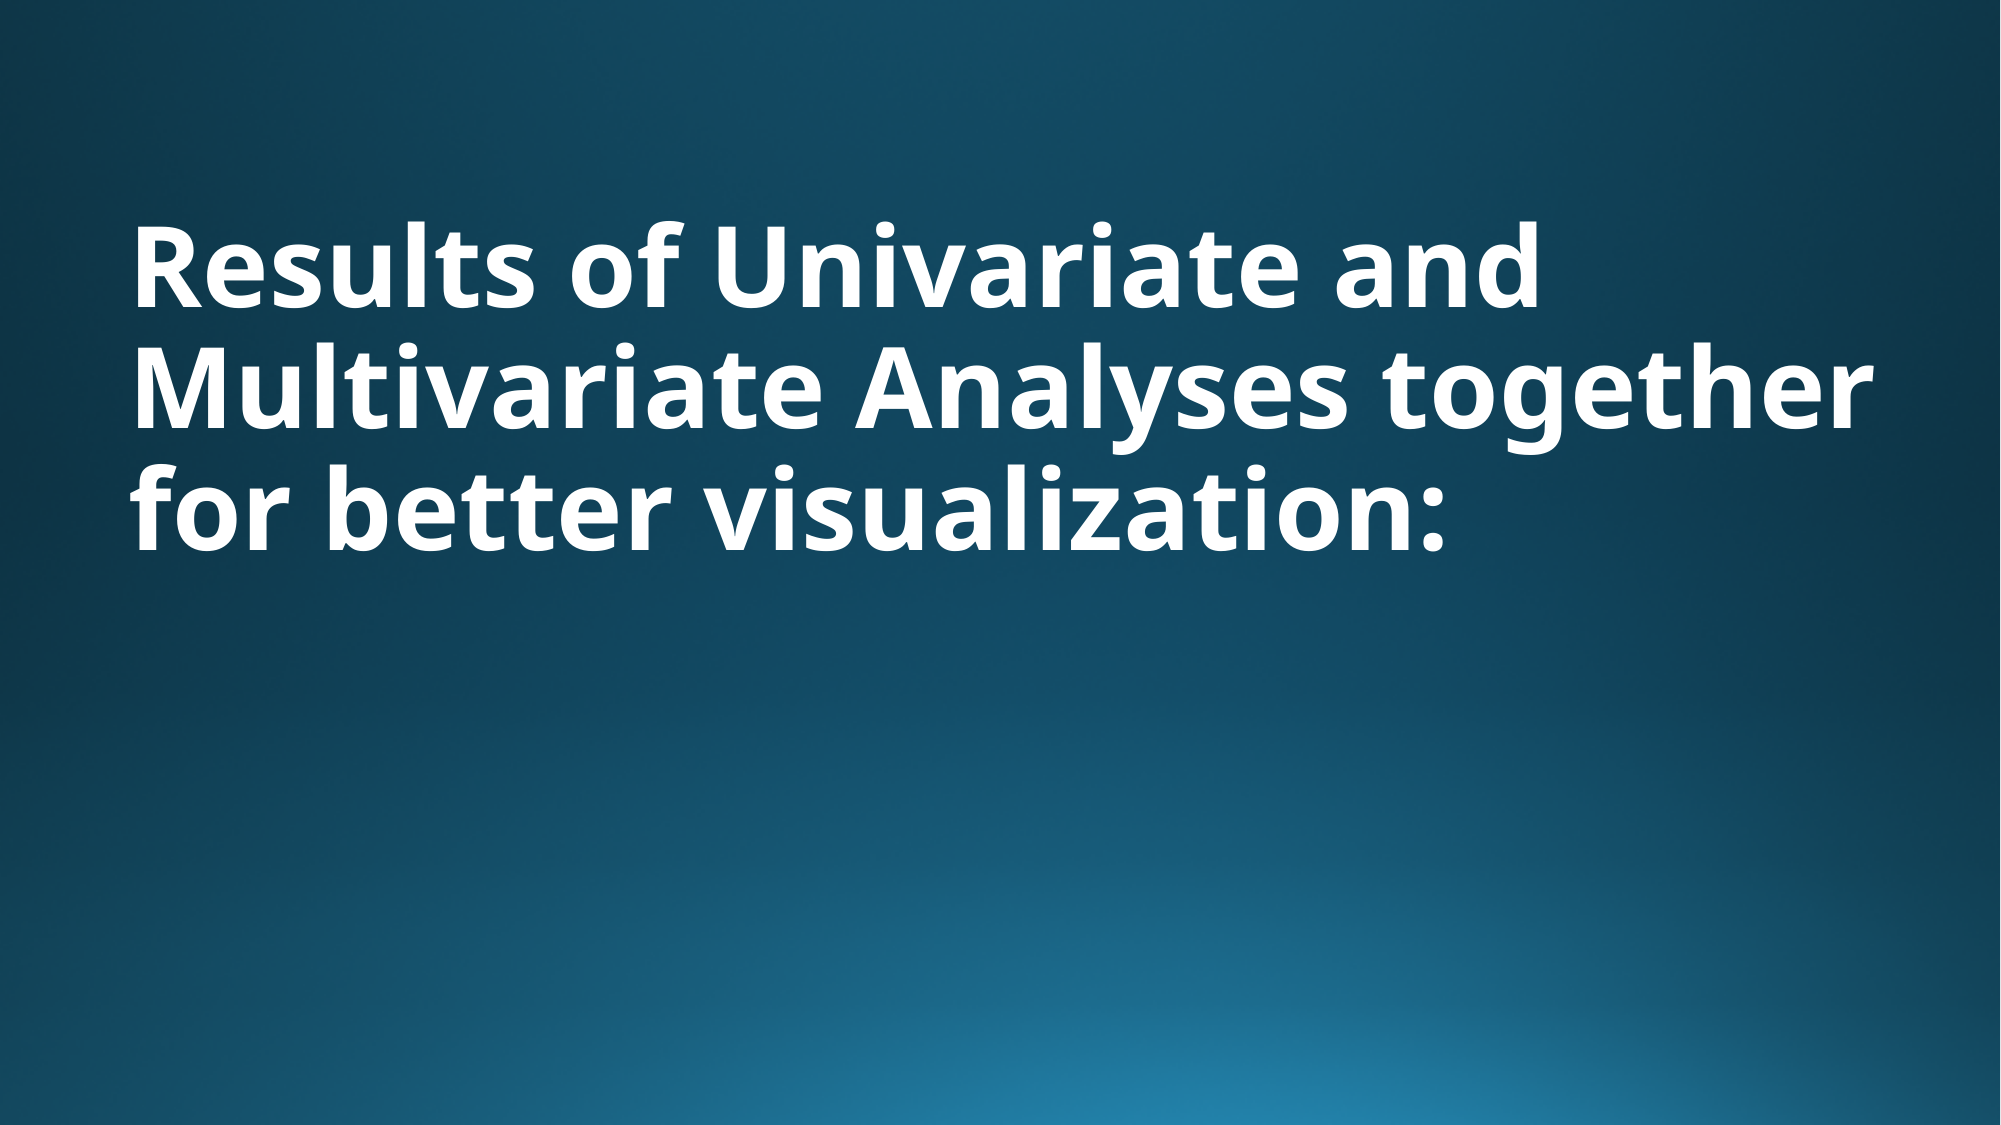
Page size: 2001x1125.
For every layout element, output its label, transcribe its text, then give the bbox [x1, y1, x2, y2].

title Results of Univariate and Multivariate Analyses together for better visualization: [113, 59, 1899, 726]
picture [0, 0, 2001, 1125]
